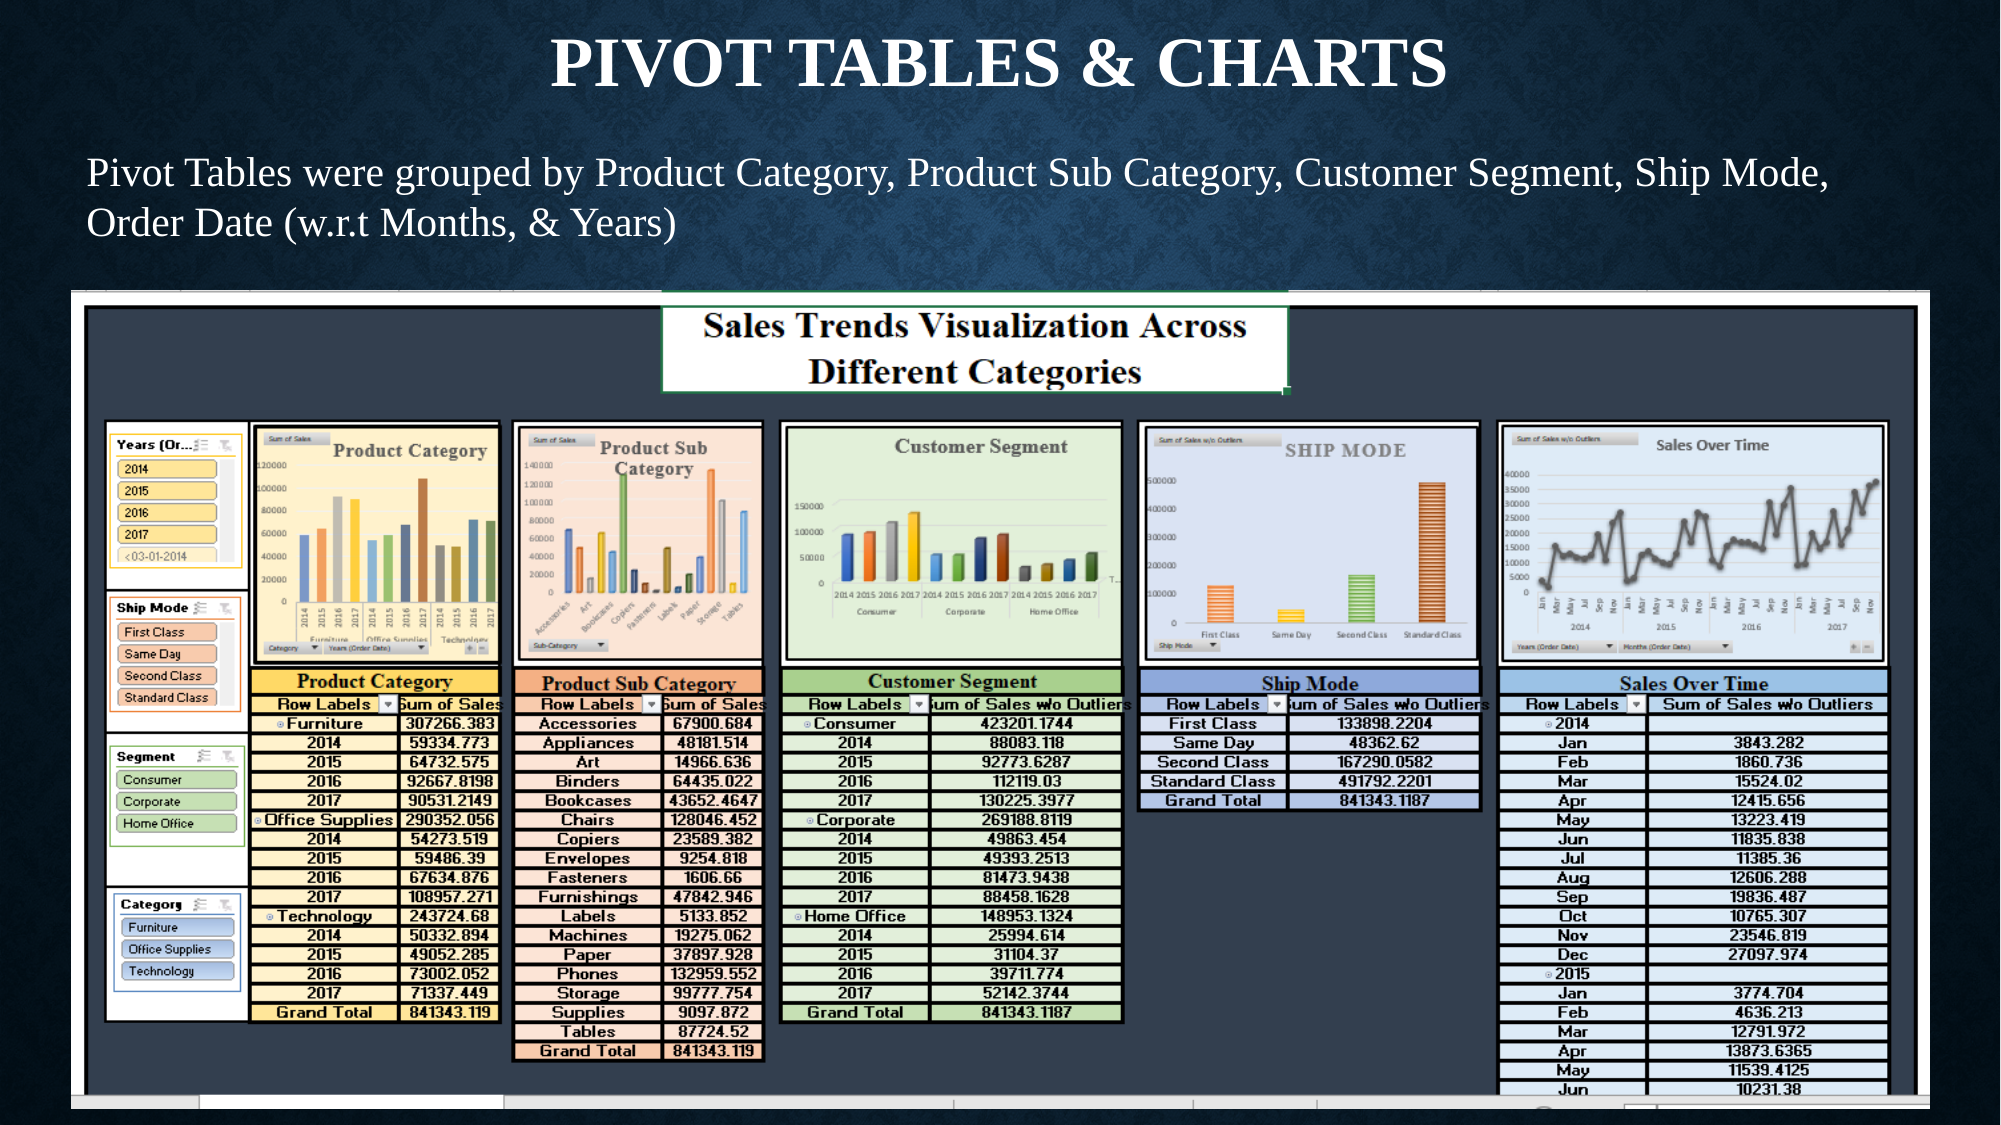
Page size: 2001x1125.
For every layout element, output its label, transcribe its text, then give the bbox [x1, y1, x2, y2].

title Pivot Tables & Charts [137, 0, 1863, 136]
picture [70, 290, 1931, 1110]
text_box Pivot Tables were grouped by Product Category, Product Sub Category, Customer Segment, Ship Mode, Order Date (w.r.t Months, & Years) [71, 136, 1949, 252]
